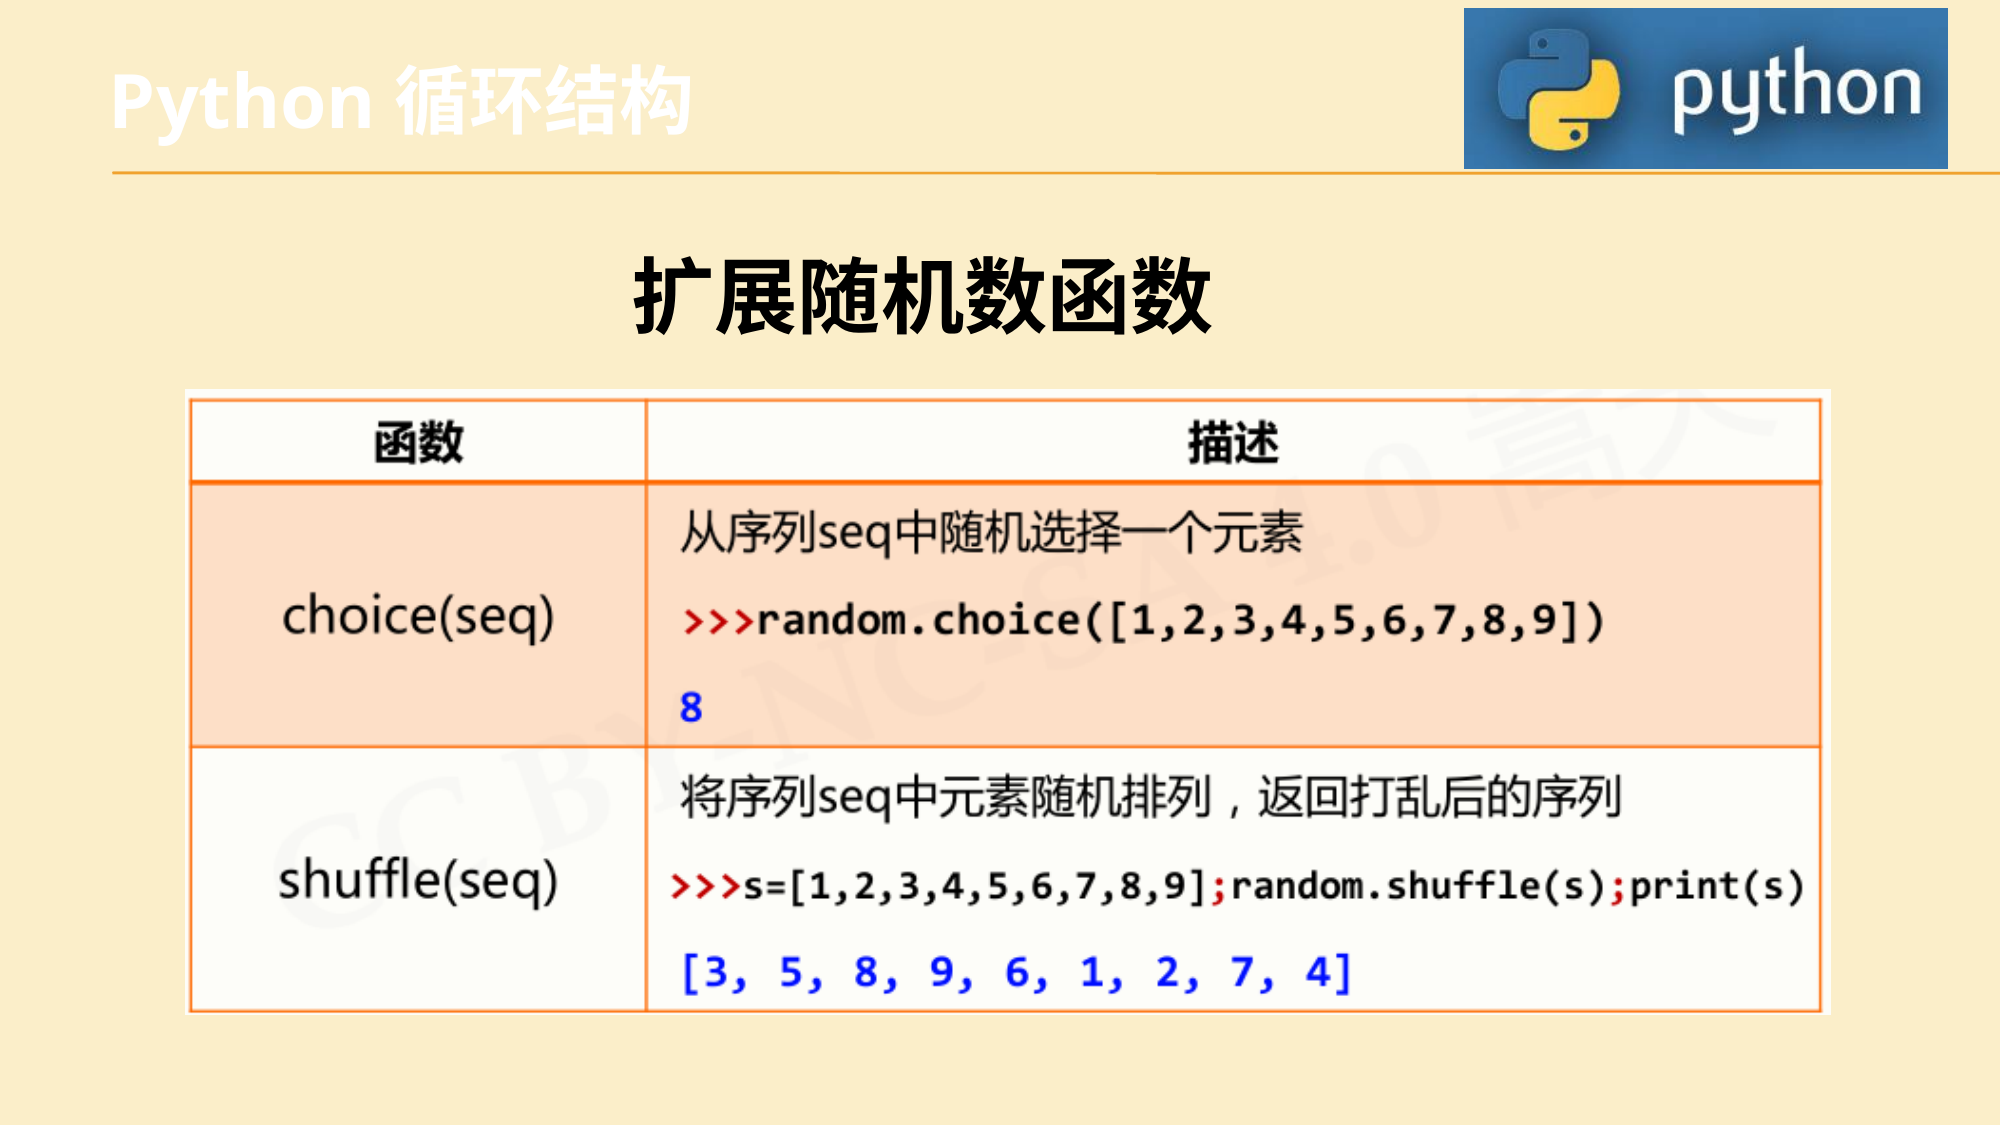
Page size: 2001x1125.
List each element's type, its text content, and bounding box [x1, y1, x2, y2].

text_box 扩展随机数函数 [616, 207, 1230, 352]
picture [184, 389, 1831, 1015]
text_box Python循环结构 [93, 37, 1905, 153]
picture [1464, 8, 1948, 169]
